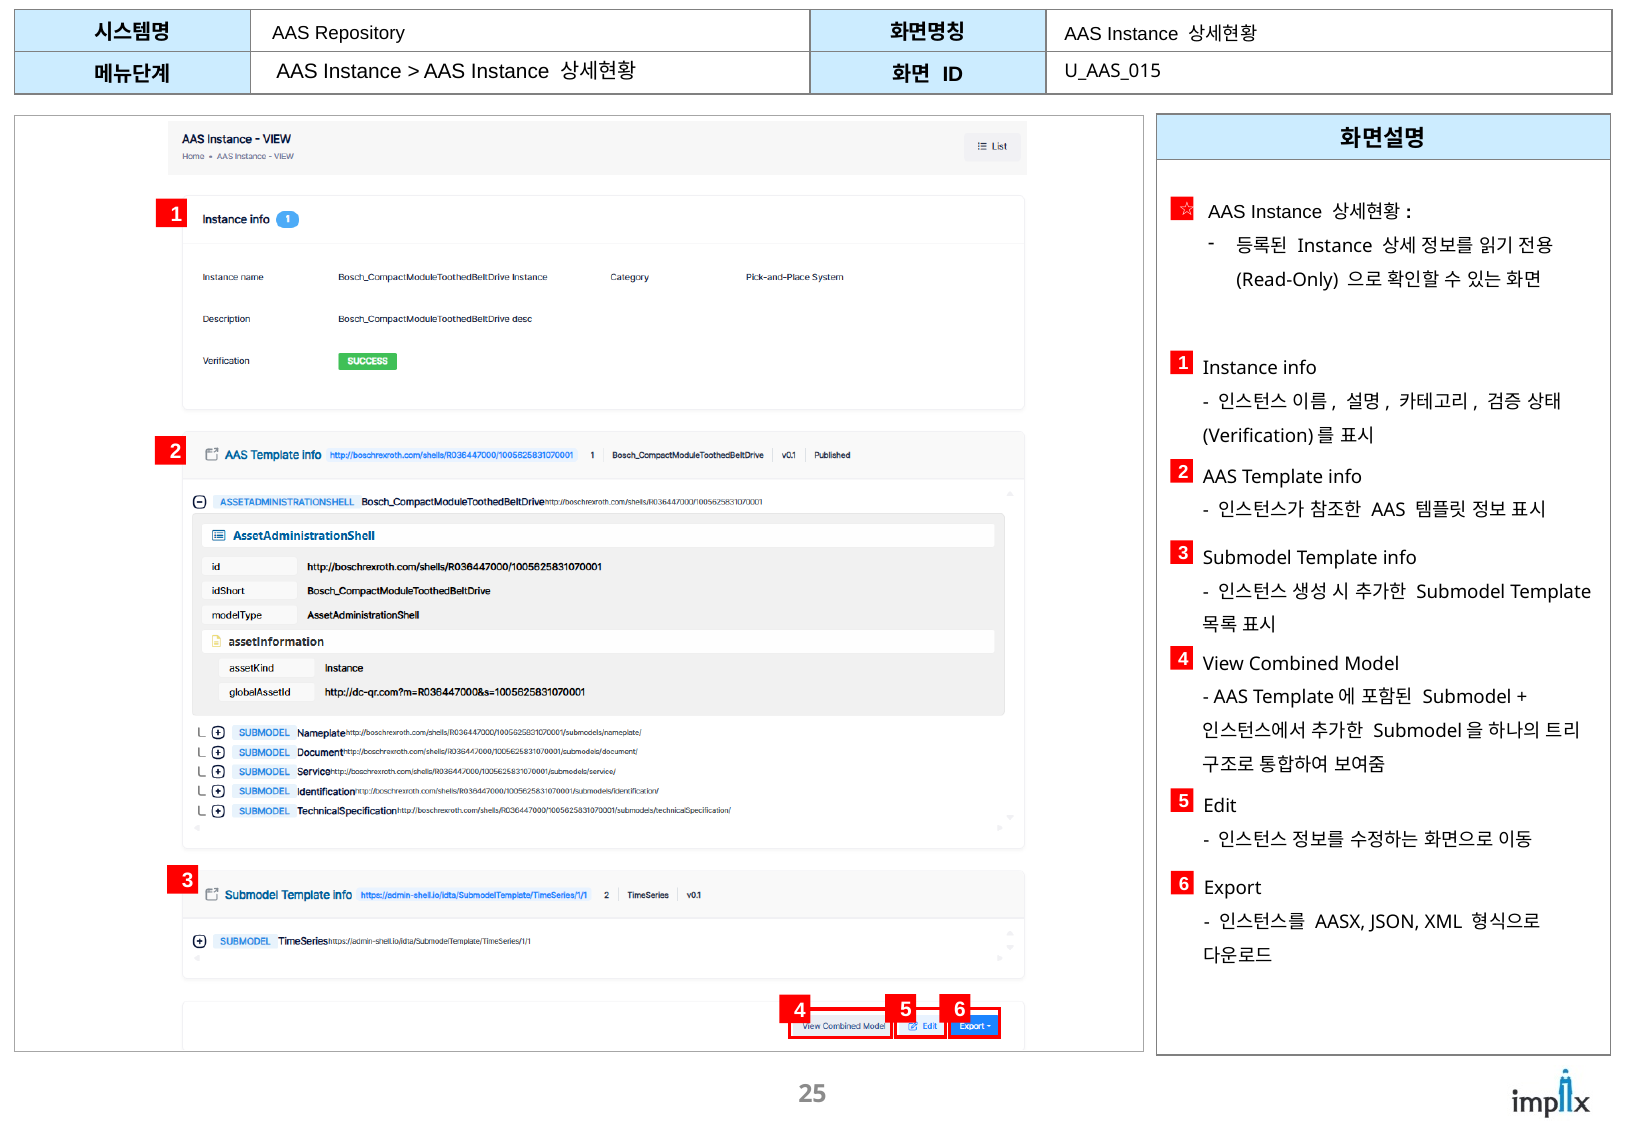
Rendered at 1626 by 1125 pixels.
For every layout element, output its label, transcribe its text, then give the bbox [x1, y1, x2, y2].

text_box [779, 994, 892, 1038]
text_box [1170, 445, 1620, 525]
picture [167, 121, 1027, 1050]
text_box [1170, 181, 1579, 329]
text_box 2 [154, 435, 167, 466]
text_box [939, 993, 1000, 1037]
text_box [1170, 632, 1620, 774]
text_box U_AAS_015 [1052, 50, 1387, 90]
text_box 1 [155, 198, 167, 228]
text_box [1170, 774, 1621, 854]
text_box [1170, 526, 1620, 632]
text_box AAS Instance > AAS Instance 상세현황 [261, 49, 837, 107]
picture [1507, 1065, 1593, 1121]
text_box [1170, 857, 1621, 971]
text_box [885, 993, 939, 1037]
text_box AAS Instance 상세현황 [1052, 21, 1342, 46]
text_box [1170, 337, 1620, 445]
